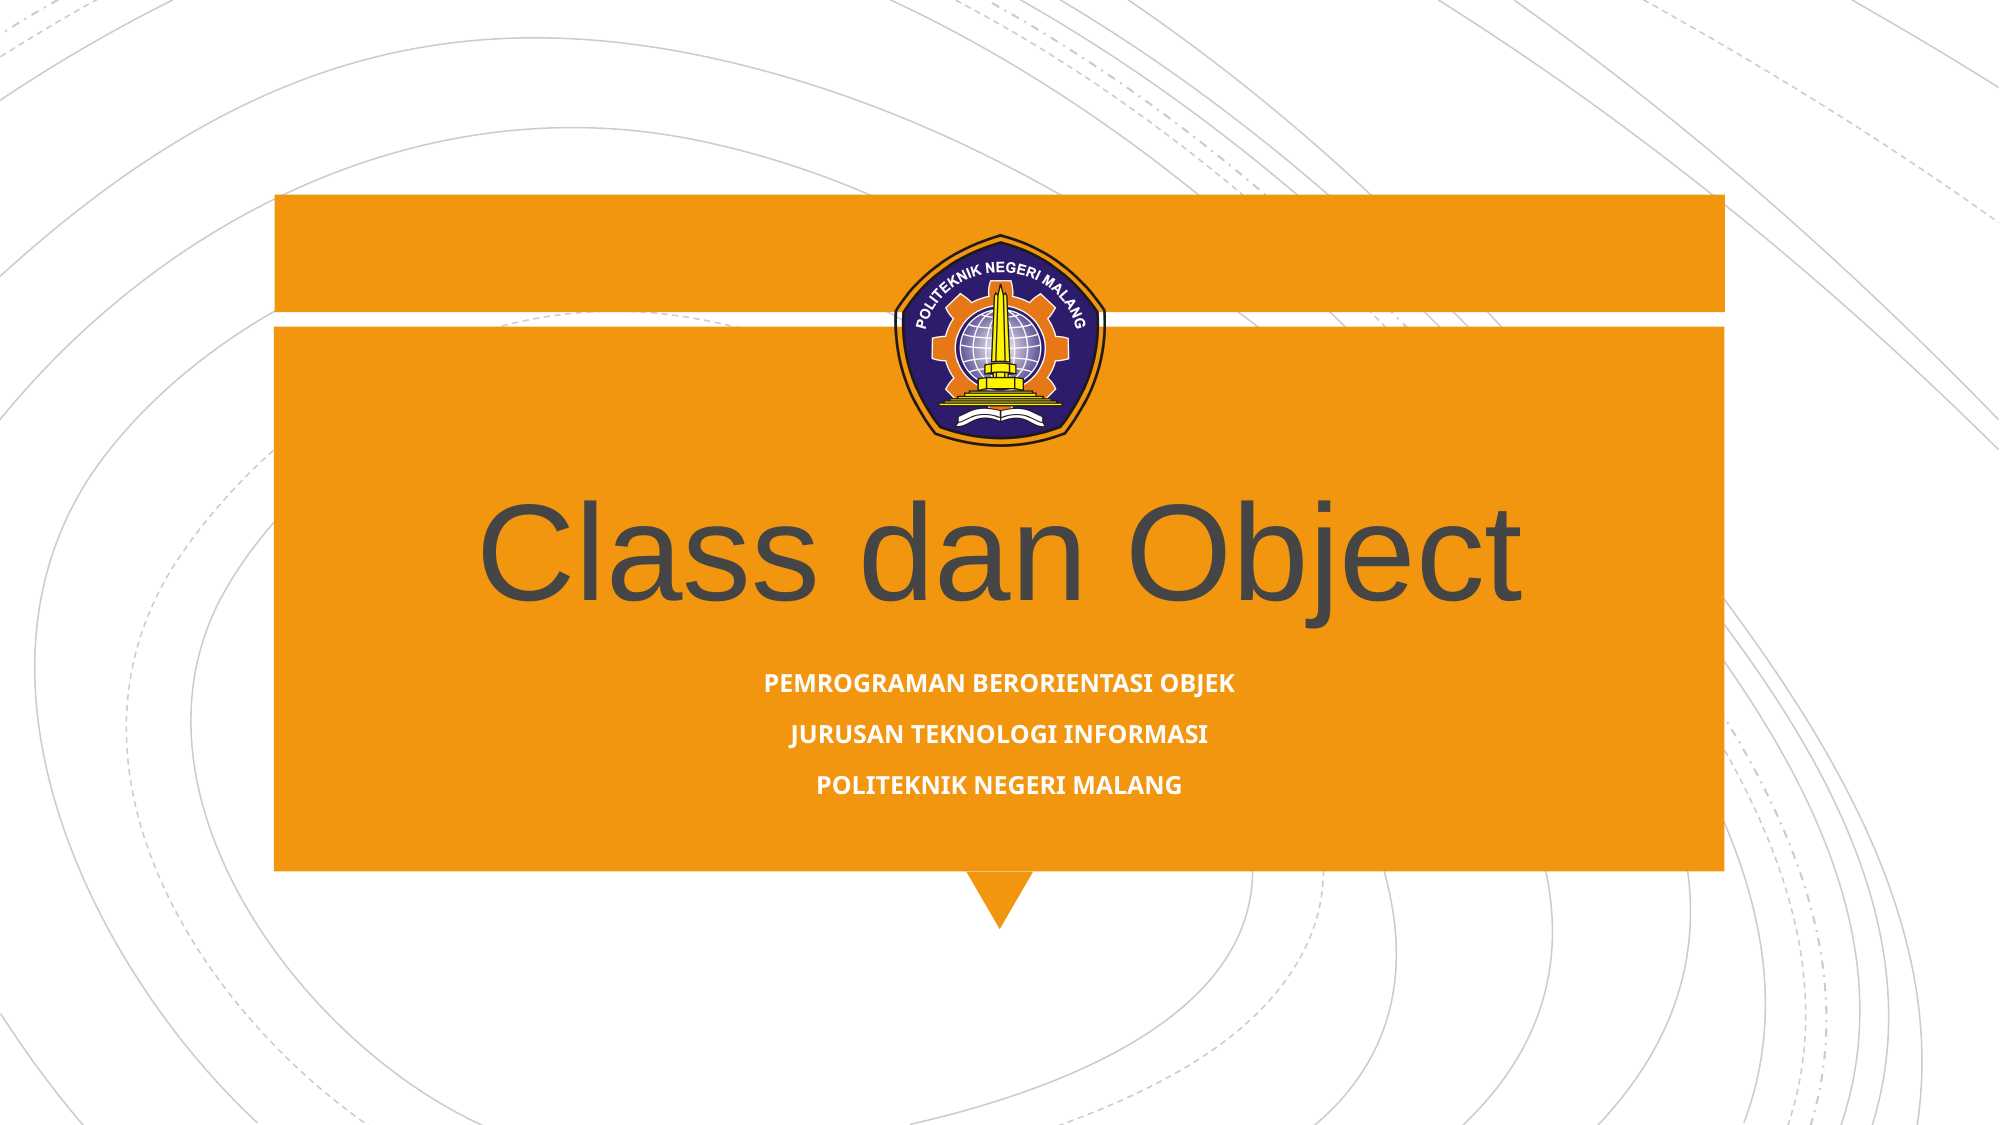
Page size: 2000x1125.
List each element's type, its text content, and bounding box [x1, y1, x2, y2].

picture [894, 233, 1106, 447]
subtitle PEMROGRAMAN BERORIENTASI OBJEK JURUSAN TEKNOLOGI INFORMASI POLITEKNIK NEGERI MALANG [383, 667, 1617, 837]
title Class dan Object [288, 340, 1712, 628]
